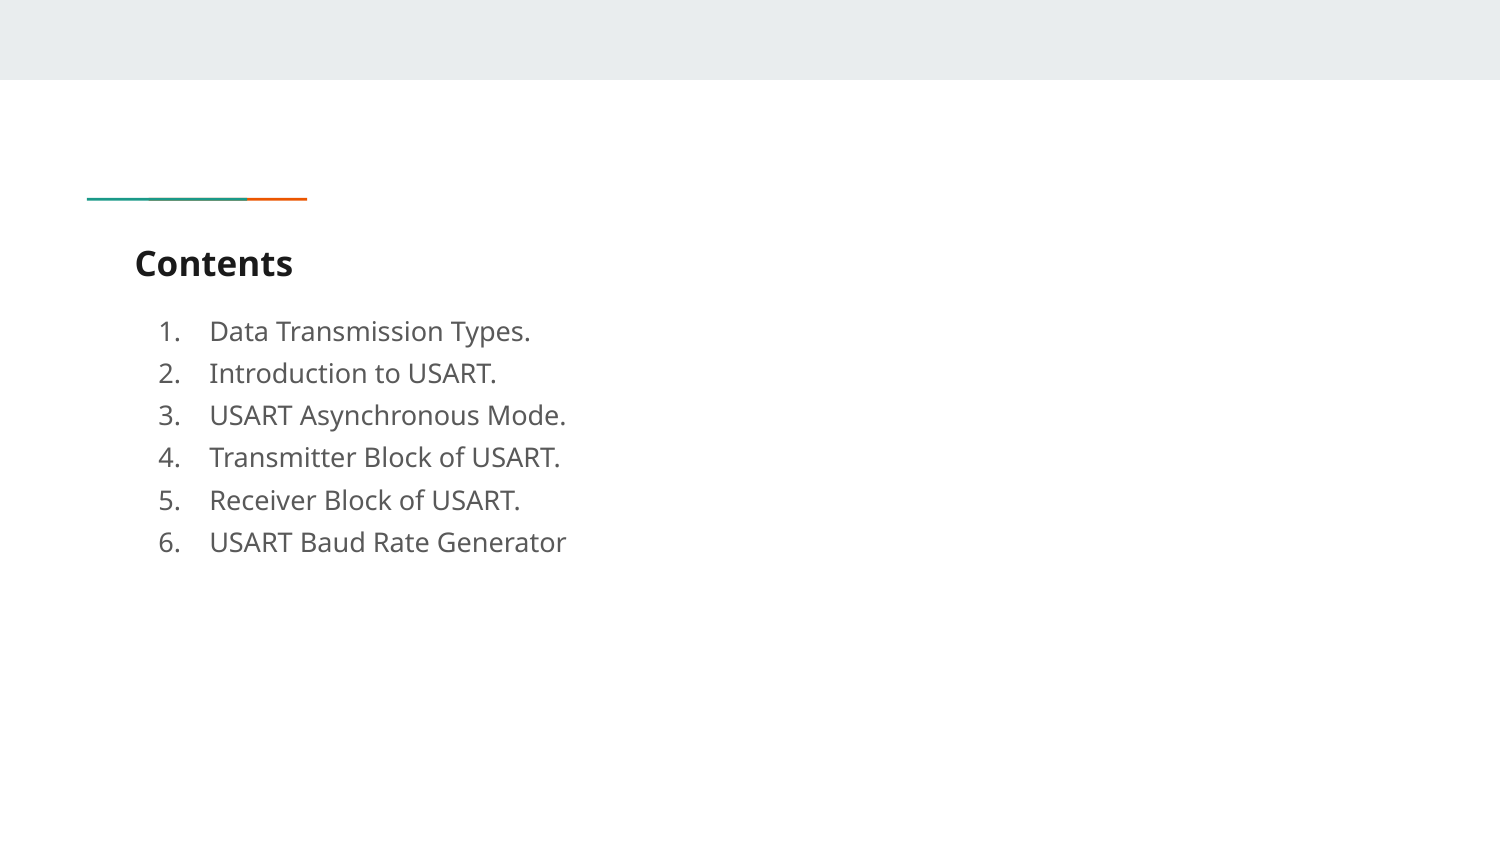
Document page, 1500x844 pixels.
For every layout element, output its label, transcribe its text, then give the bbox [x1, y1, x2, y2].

title Contents [119, 216, 1381, 291]
list Data Transmission Types. Introduction to USART. USART Asynchronous Mode. Transmitter Block of USART. Receiver Block of USART. USART Baud Rate Generator [119, 291, 1381, 663]
